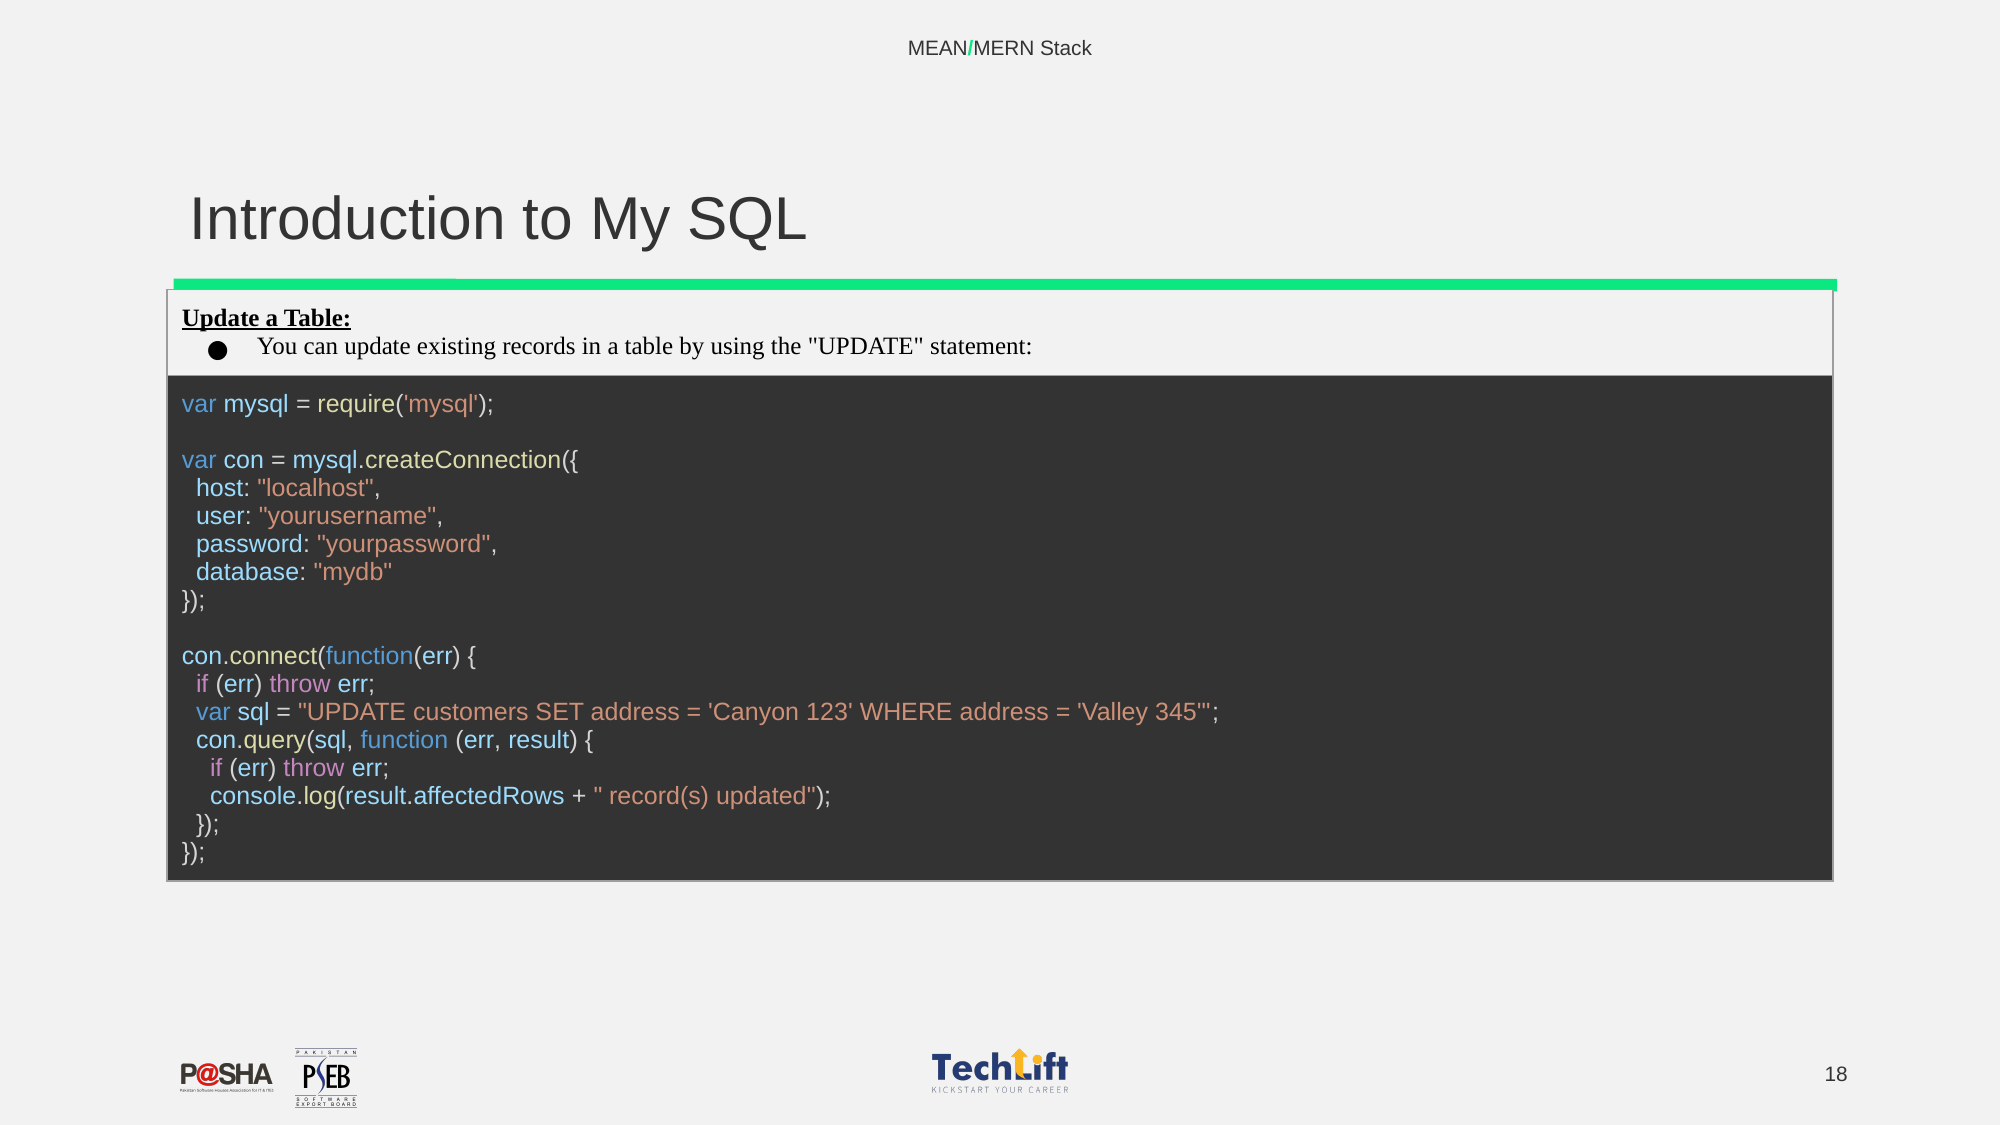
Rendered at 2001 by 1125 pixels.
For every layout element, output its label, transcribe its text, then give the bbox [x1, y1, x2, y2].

footer MEAN/MERN Stack [662, 17, 1338, 77]
picture [932, 1048, 1068, 1093]
title Introduction to My SQL [174, 156, 1825, 259]
table_cell var mysql = require('mysql'); var con = mysql.createConnection({ host: "localhost", user: "yourusername", password: "yourpassword", database: "mydb" }); con.connect(function(err) { if (err) throw err; var sql = "UPDATE customers SET address = 'Canyon 123' WHERE address = 'Valley 345'"; con.query(sql, function (err, result) { if (err) throw err; console.log(result.affectedRows + " record(s) updated"); }); }); [168, 376, 1832, 880]
picture [180, 1063, 274, 1093]
slide_number ‹#› [1412, 1042, 1863, 1103]
table_header Update a Table: You can update existing records in a table by using the "UPDATE" statement: [168, 290, 1832, 375]
picture [295, 1048, 357, 1108]
